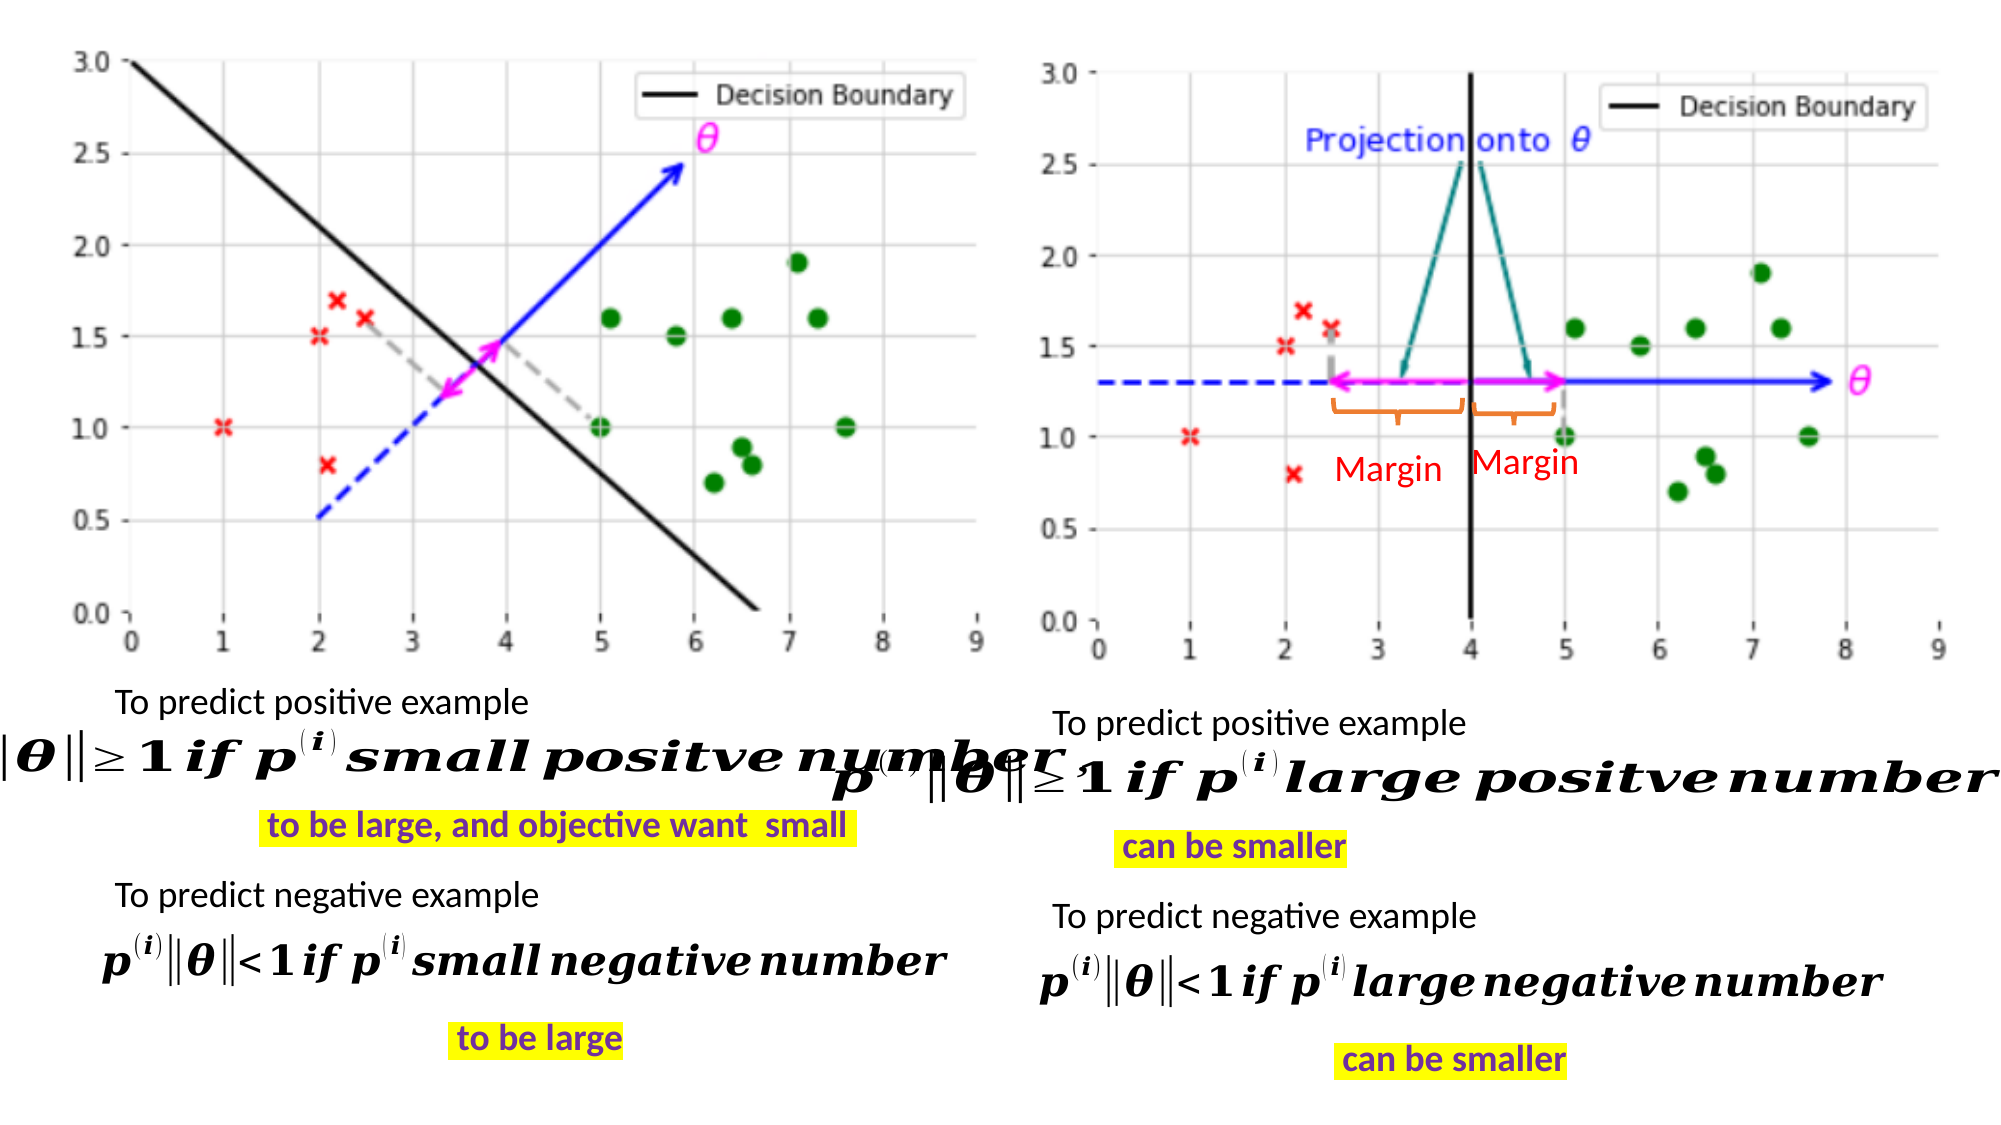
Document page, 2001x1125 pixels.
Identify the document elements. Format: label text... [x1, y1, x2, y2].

picture [61, 38, 996, 670]
text_box To predict positive example [99, 670, 665, 730]
picture [1024, 47, 1960, 670]
text_box To predict positive example [1037, 690, 1602, 751]
text_box To predict negative example [1037, 883, 1602, 944]
text_box To predict negative example [99, 862, 665, 923]
